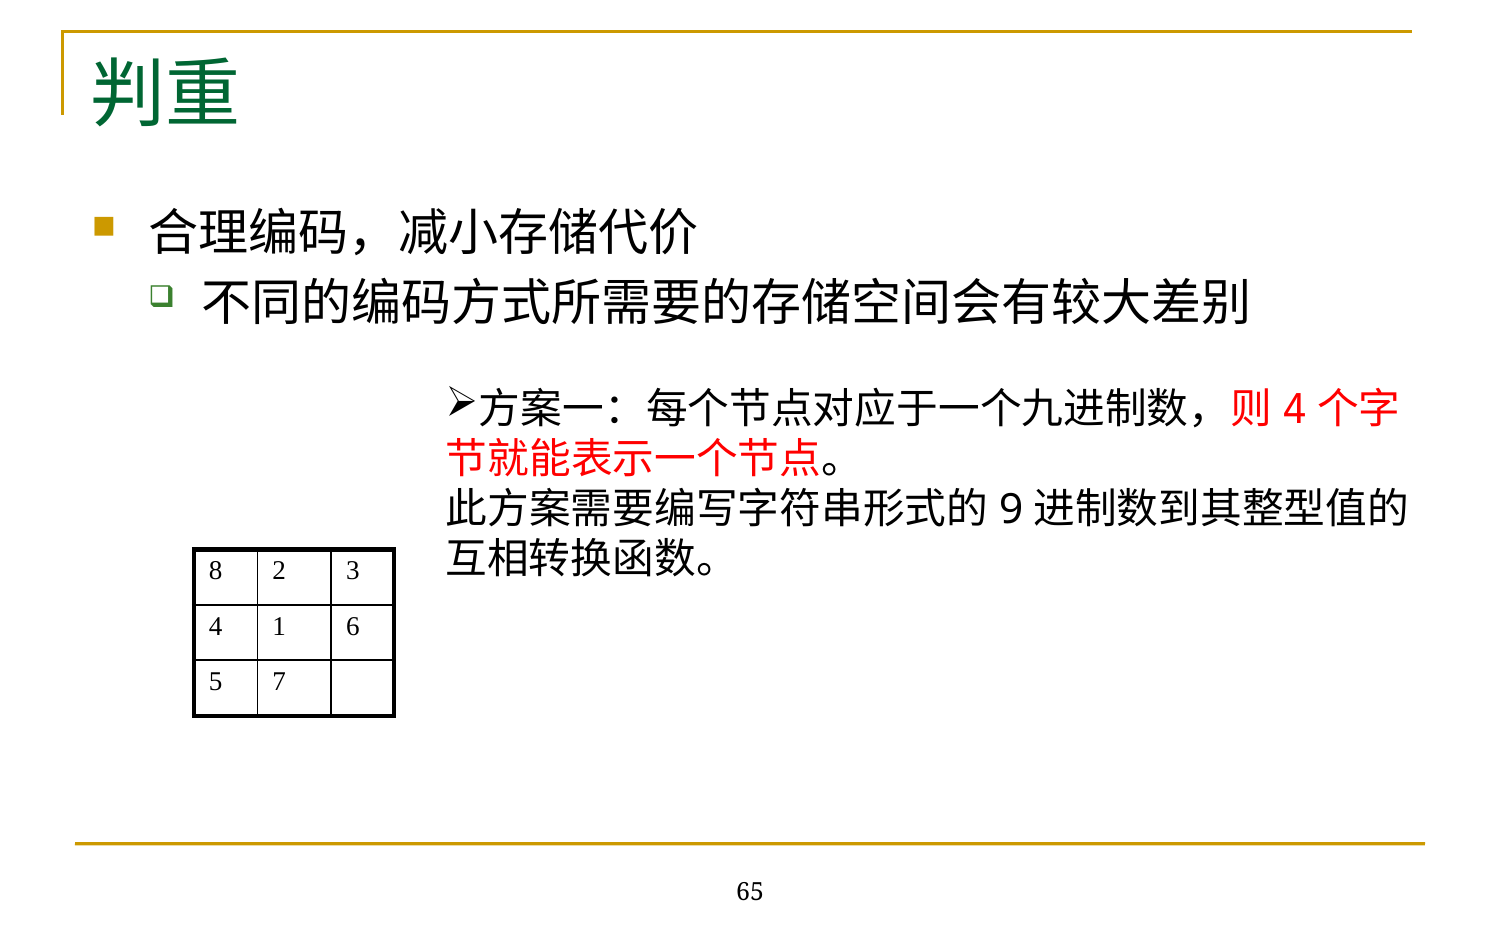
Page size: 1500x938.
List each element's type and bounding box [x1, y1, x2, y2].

footer [512, 853, 988, 917]
table_cell [196, 606, 257, 659]
text_box [430, 374, 1447, 640]
table_cell [258, 606, 330, 659]
table_cell [332, 606, 392, 659]
title [74, 37, 1426, 151]
table_cell [332, 661, 392, 714]
table_header [258, 552, 330, 604]
list [76, 192, 1428, 793]
table_header [196, 552, 257, 604]
table_header [332, 552, 392, 604]
table_cell [196, 661, 257, 714]
table_cell [258, 661, 330, 714]
